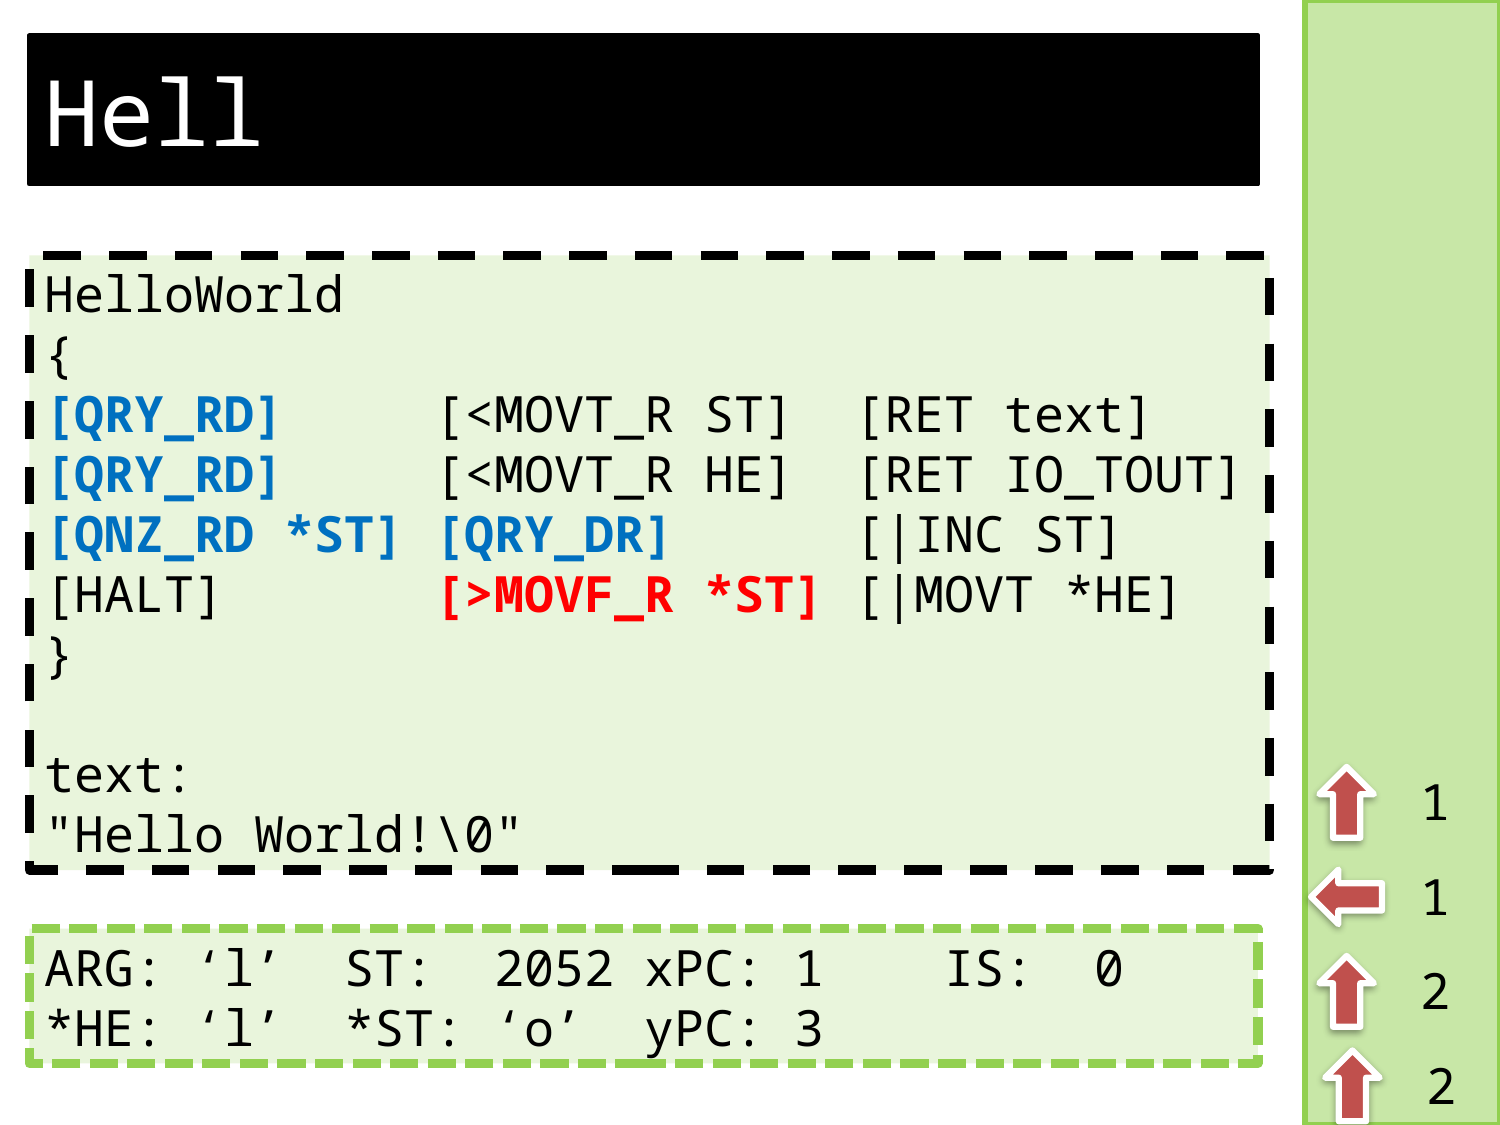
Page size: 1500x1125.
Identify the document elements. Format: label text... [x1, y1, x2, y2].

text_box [1310, 857, 1495, 934]
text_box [1319, 951, 1495, 1029]
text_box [1324, 1046, 1500, 1123]
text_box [1319, 762, 1495, 840]
text_box HelloWorld { [QRY_RD] [<MOVT_R ST] [RET text] [QRY_RD] [<MOVT_R HE] [RET IO_TOUT] [QNZ_RD *ST] [QRY_DR] [|INC ST] [HALT] [>MOVF_R *ST] [|MOVT *HE] } text: "Hello World!\0" [29, 255, 1270, 871]
text_box Hell [27, 33, 1260, 186]
text_box ARG: ‘l’ ST: 2052 xPC: 1 IS: 0 *HE: ‘l’ *ST: ‘o’ yPC: 3 [29, 928, 1258, 1064]
text_box [1303, 0, 1500, 1125]
